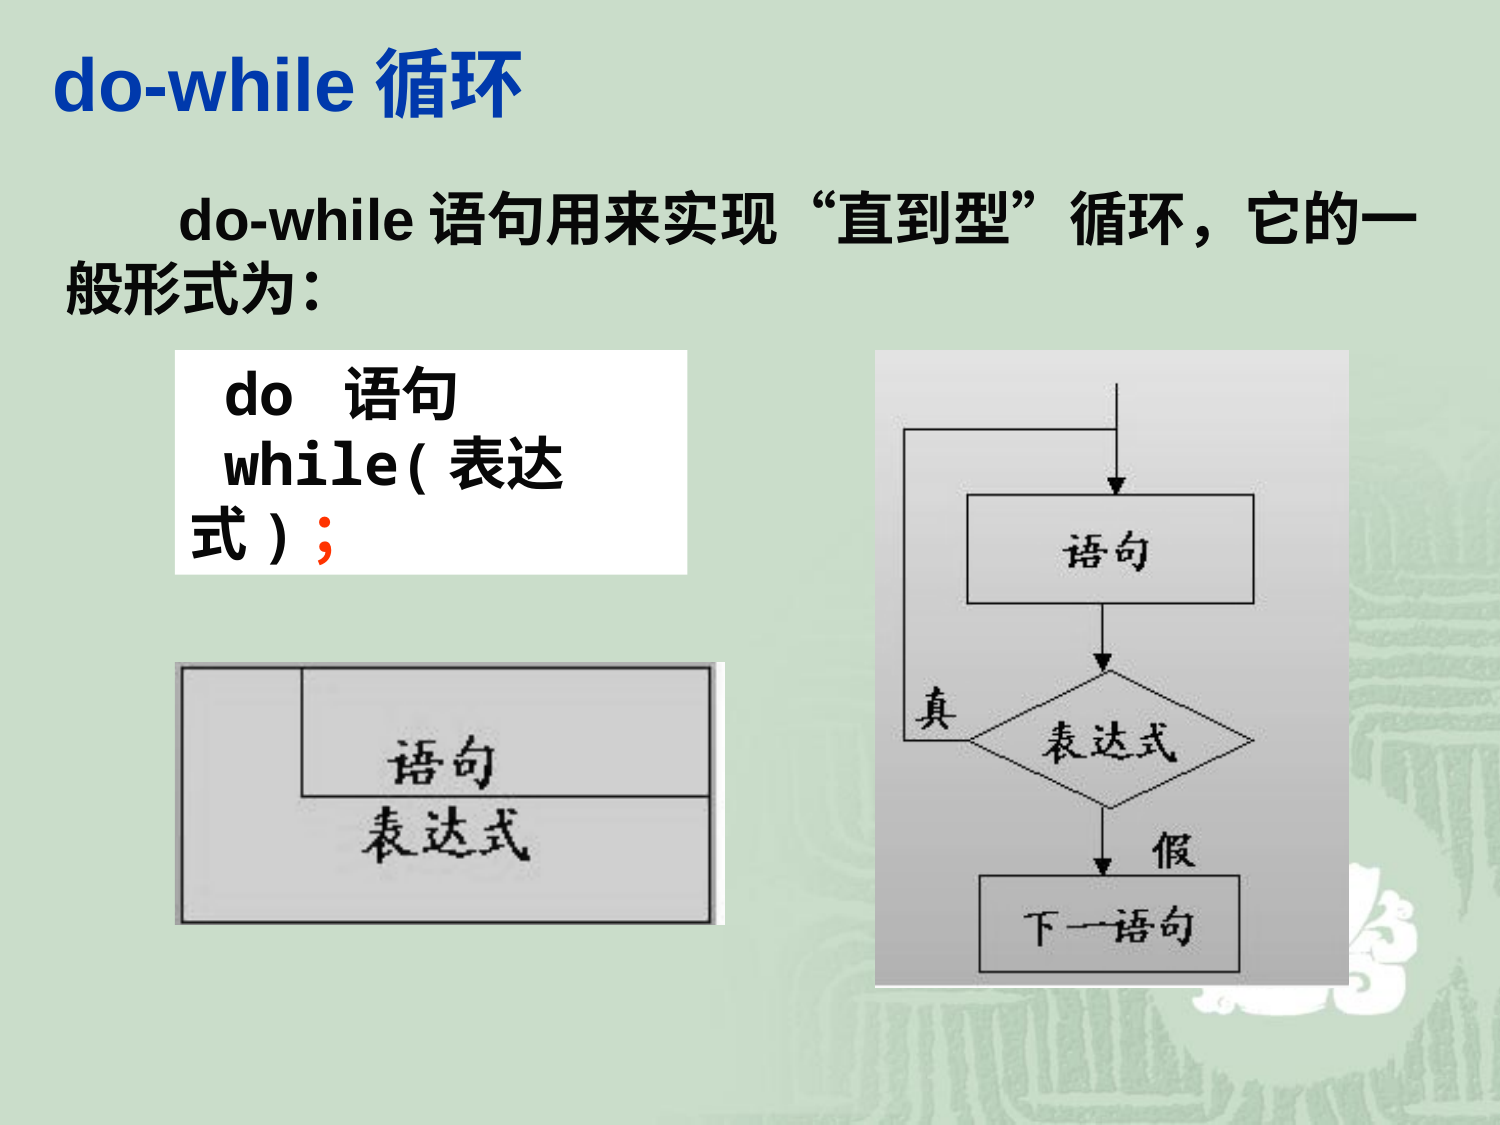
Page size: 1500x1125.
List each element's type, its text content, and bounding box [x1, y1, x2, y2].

picture [0, 0, 1500, 1125]
list do-while语句用来实现“直到型”循环，它的一般形式为： [49, 174, 1452, 351]
title do-while循环 [37, 0, 1439, 163]
text_box do 语句 while(表达式)； [174, 350, 688, 575]
